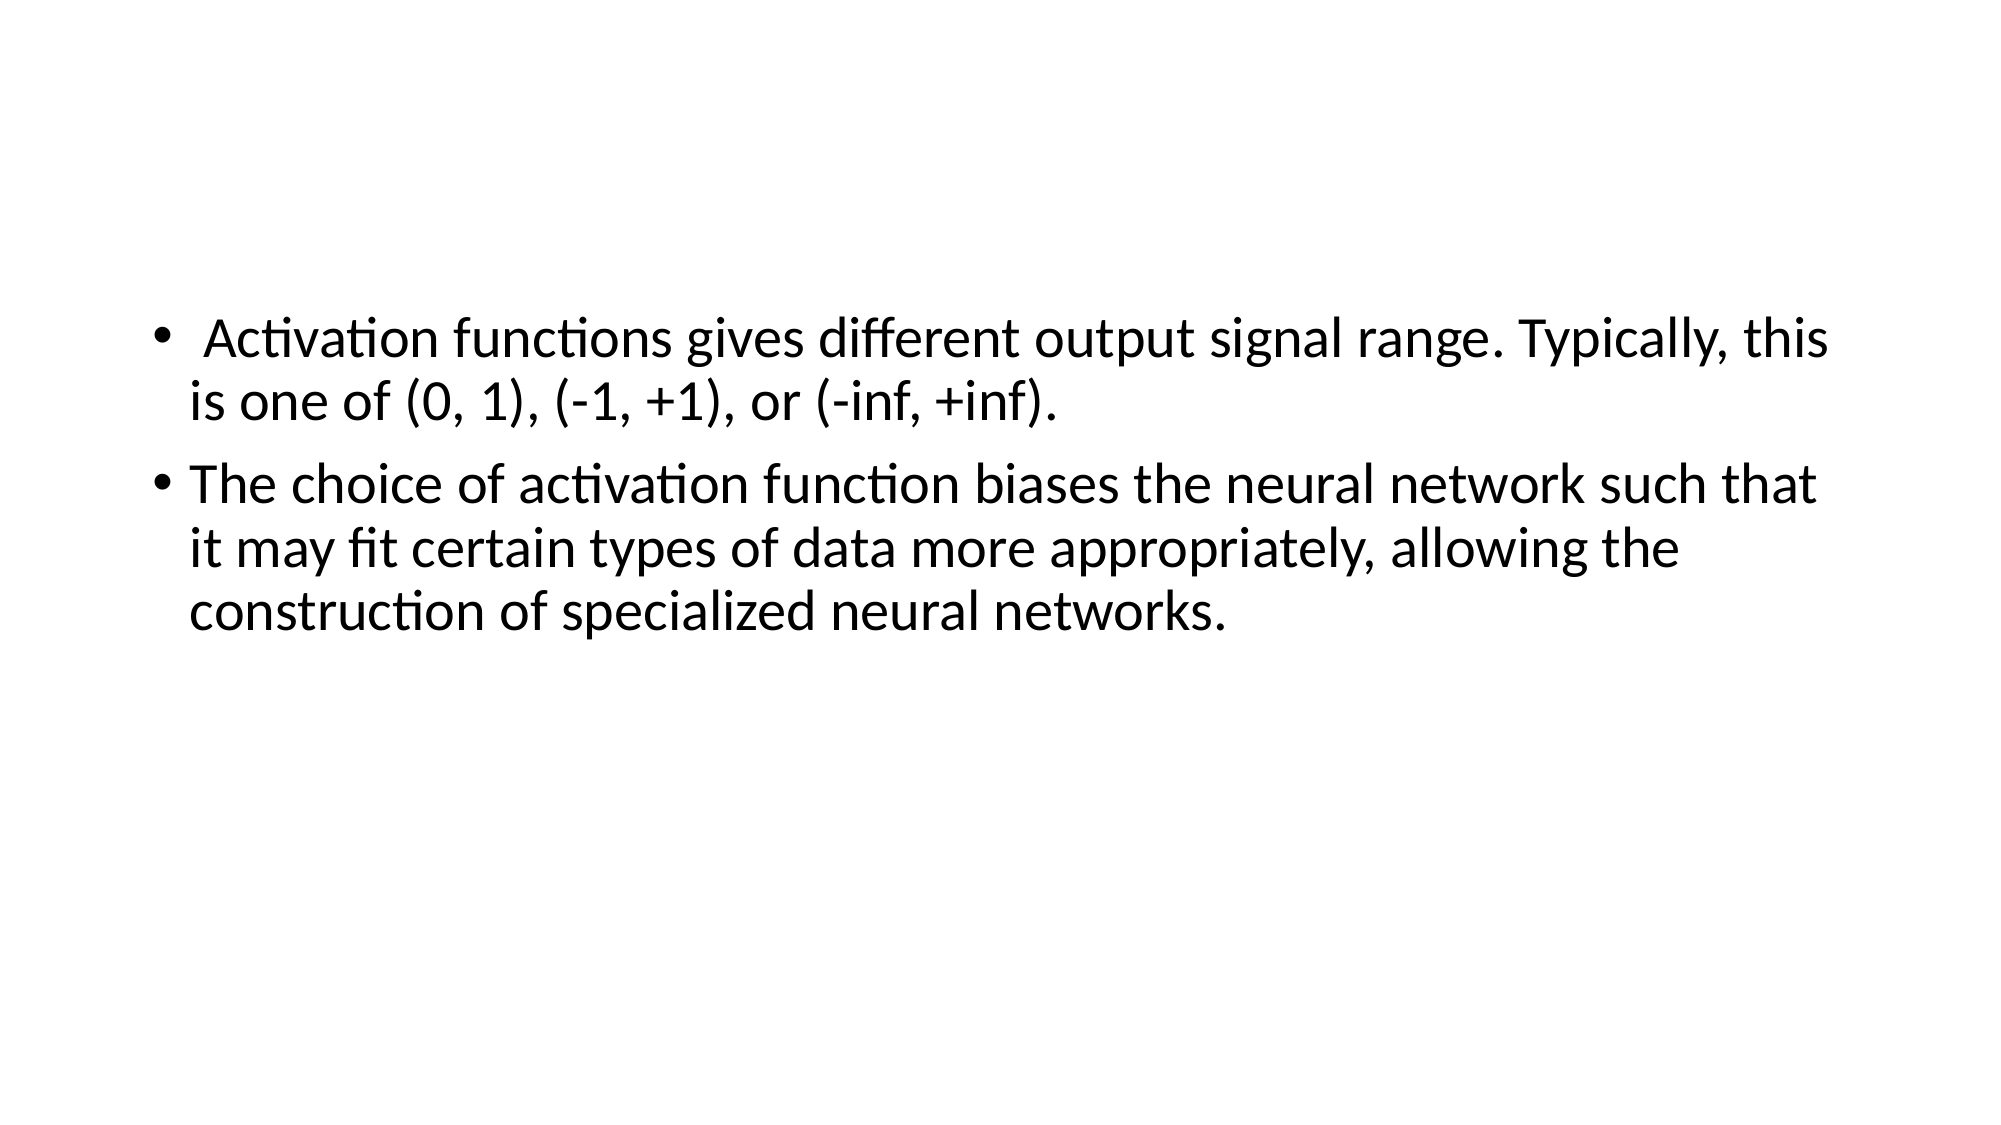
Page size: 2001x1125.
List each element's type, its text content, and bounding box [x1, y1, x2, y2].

list Activation functions gives different output signal range. Typically, this is one of (0, 1), (-1, +1), or (-inf, +inf). The choice of activation function biases the neural network such that it may fit certain types of data more appropriately, allowing the construction of specialized neural networks. [137, 299, 1863, 1014]
